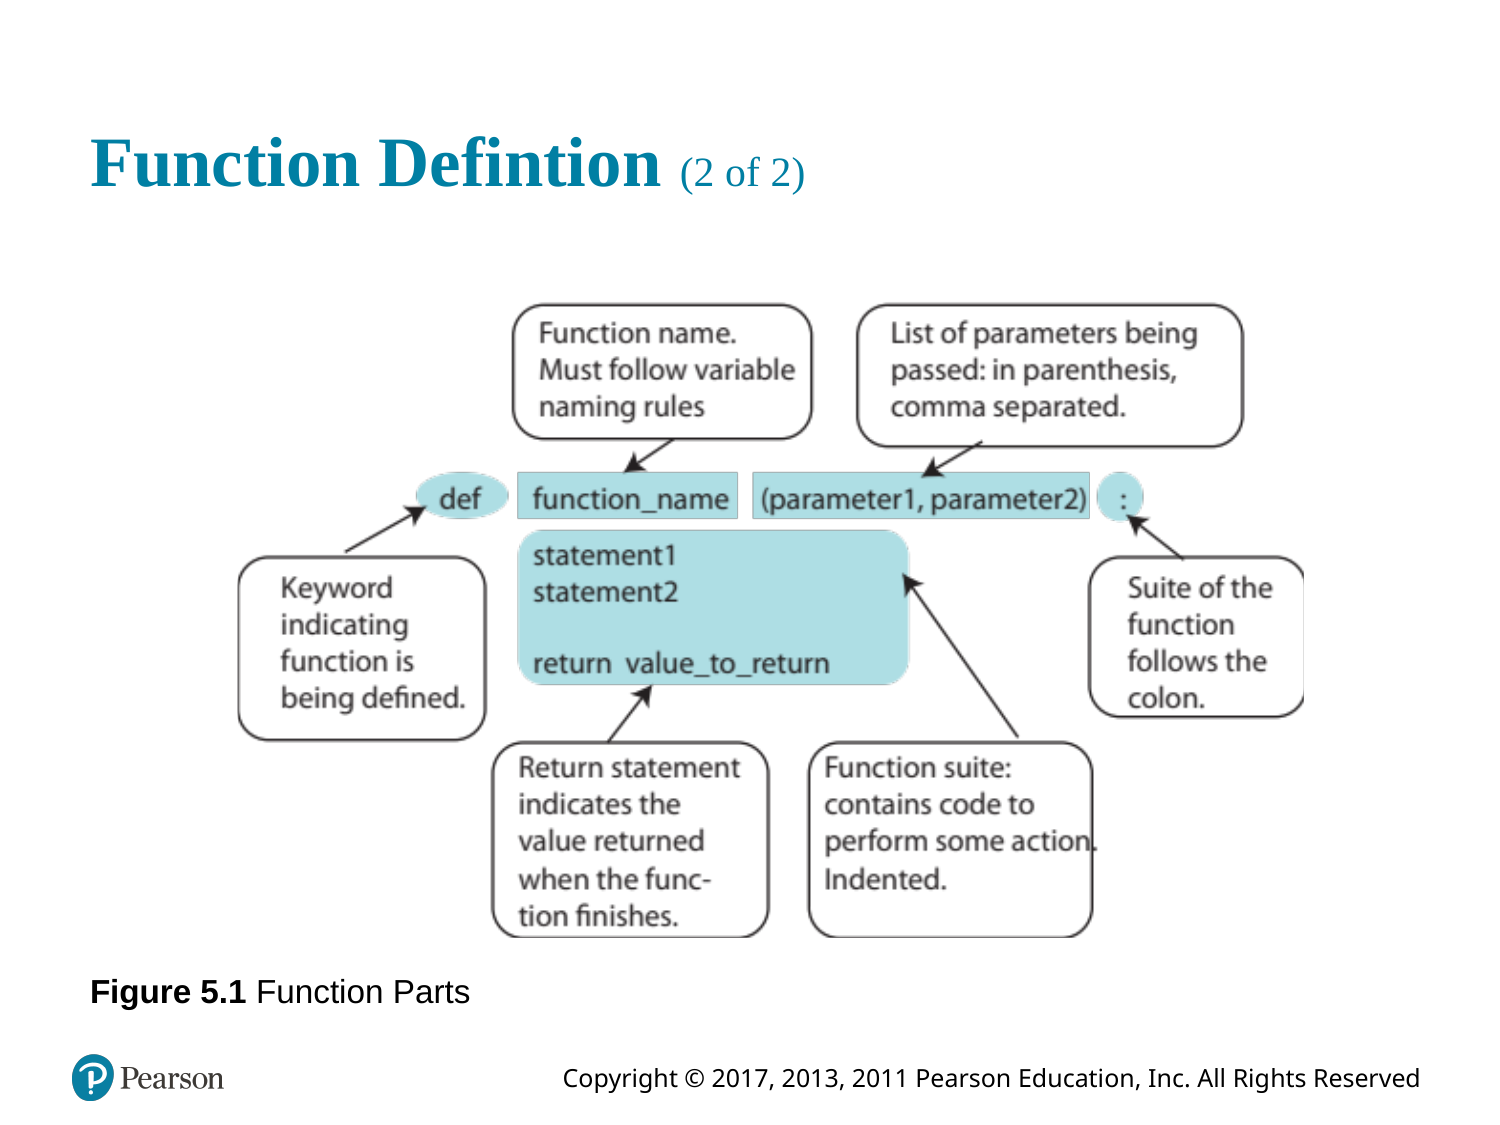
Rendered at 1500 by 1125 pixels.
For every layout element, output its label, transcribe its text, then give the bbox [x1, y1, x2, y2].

picture [72, 1087, 83, 1101]
picture [98, 1054, 224, 1101]
title Function Defintion (2 of 2) [75, 35, 1425, 216]
list Figure 5.1 Function Parts [75, 950, 1425, 1025]
picture [72, 1054, 88, 1070]
picture [80, 1063, 106, 1088]
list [237, 299, 1305, 938]
